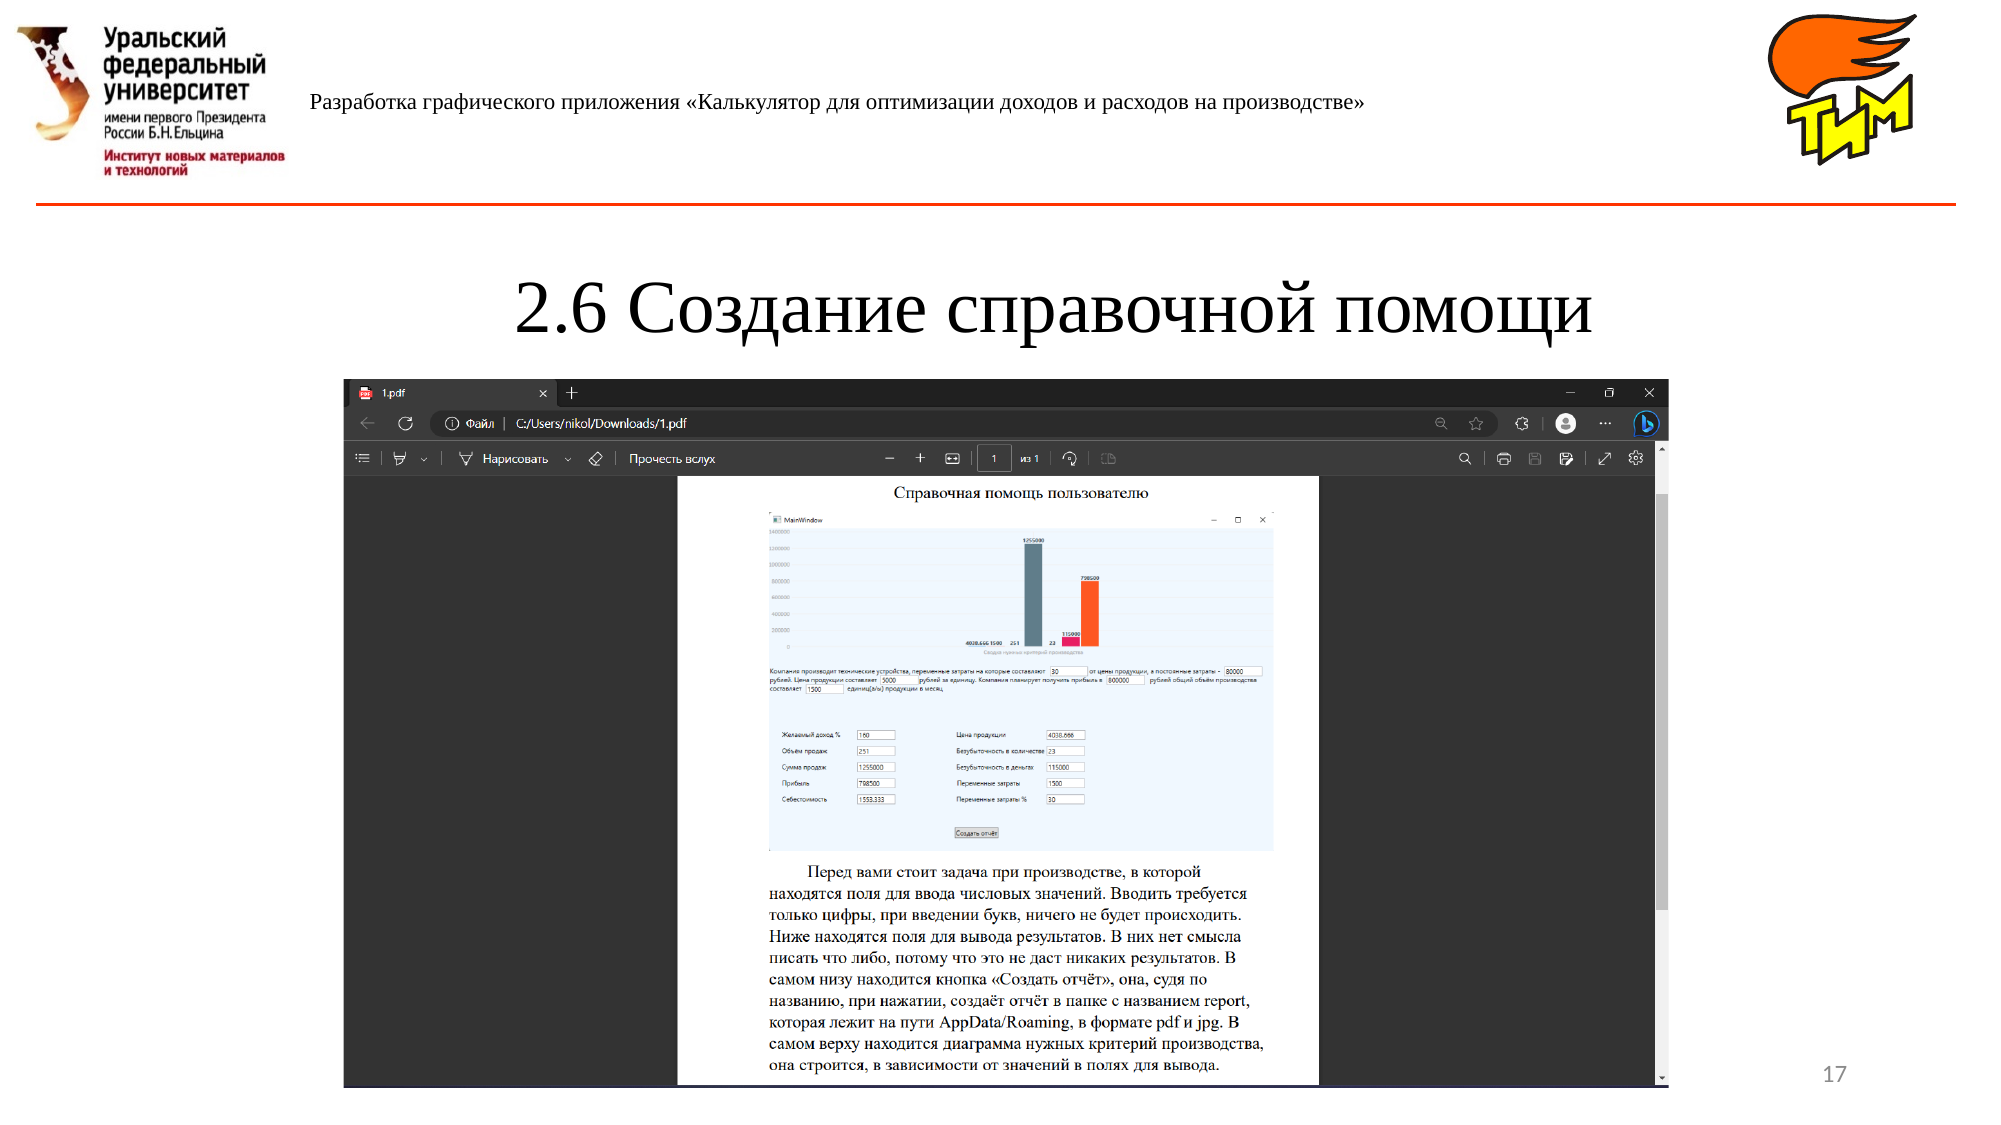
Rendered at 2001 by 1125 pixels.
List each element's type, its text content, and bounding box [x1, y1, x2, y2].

picture [343, 379, 1669, 1088]
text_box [14, 14, 1956, 205]
slide_number 17 [1412, 1042, 1863, 1103]
title 2.6 Создание справочной помощи [101, 206, 1956, 425]
